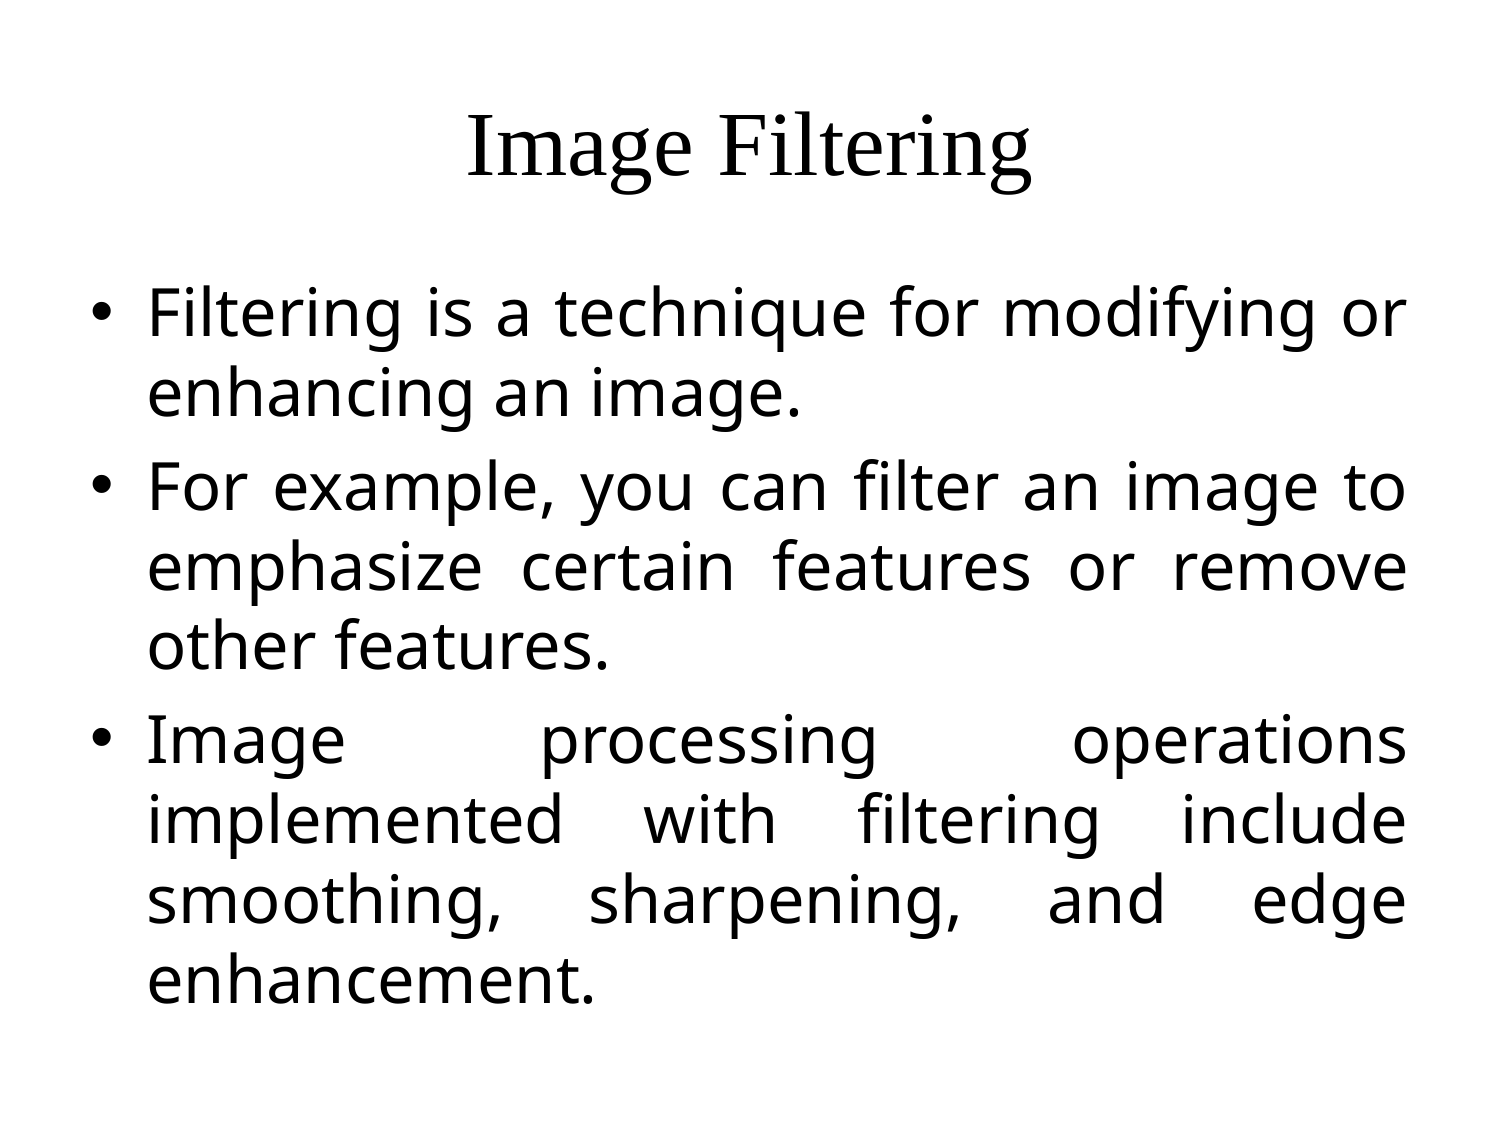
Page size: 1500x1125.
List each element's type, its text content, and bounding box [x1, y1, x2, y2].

title Image Filtering [75, 45, 1425, 233]
list Filtering is a technique for modifying or enhancing an image. For example, you can filter an image to emphasize certain features or remove other features. Image processing operations implemented with filtering include smoothing, sharpening, and edge enhancement. [75, 262, 1425, 1005]
